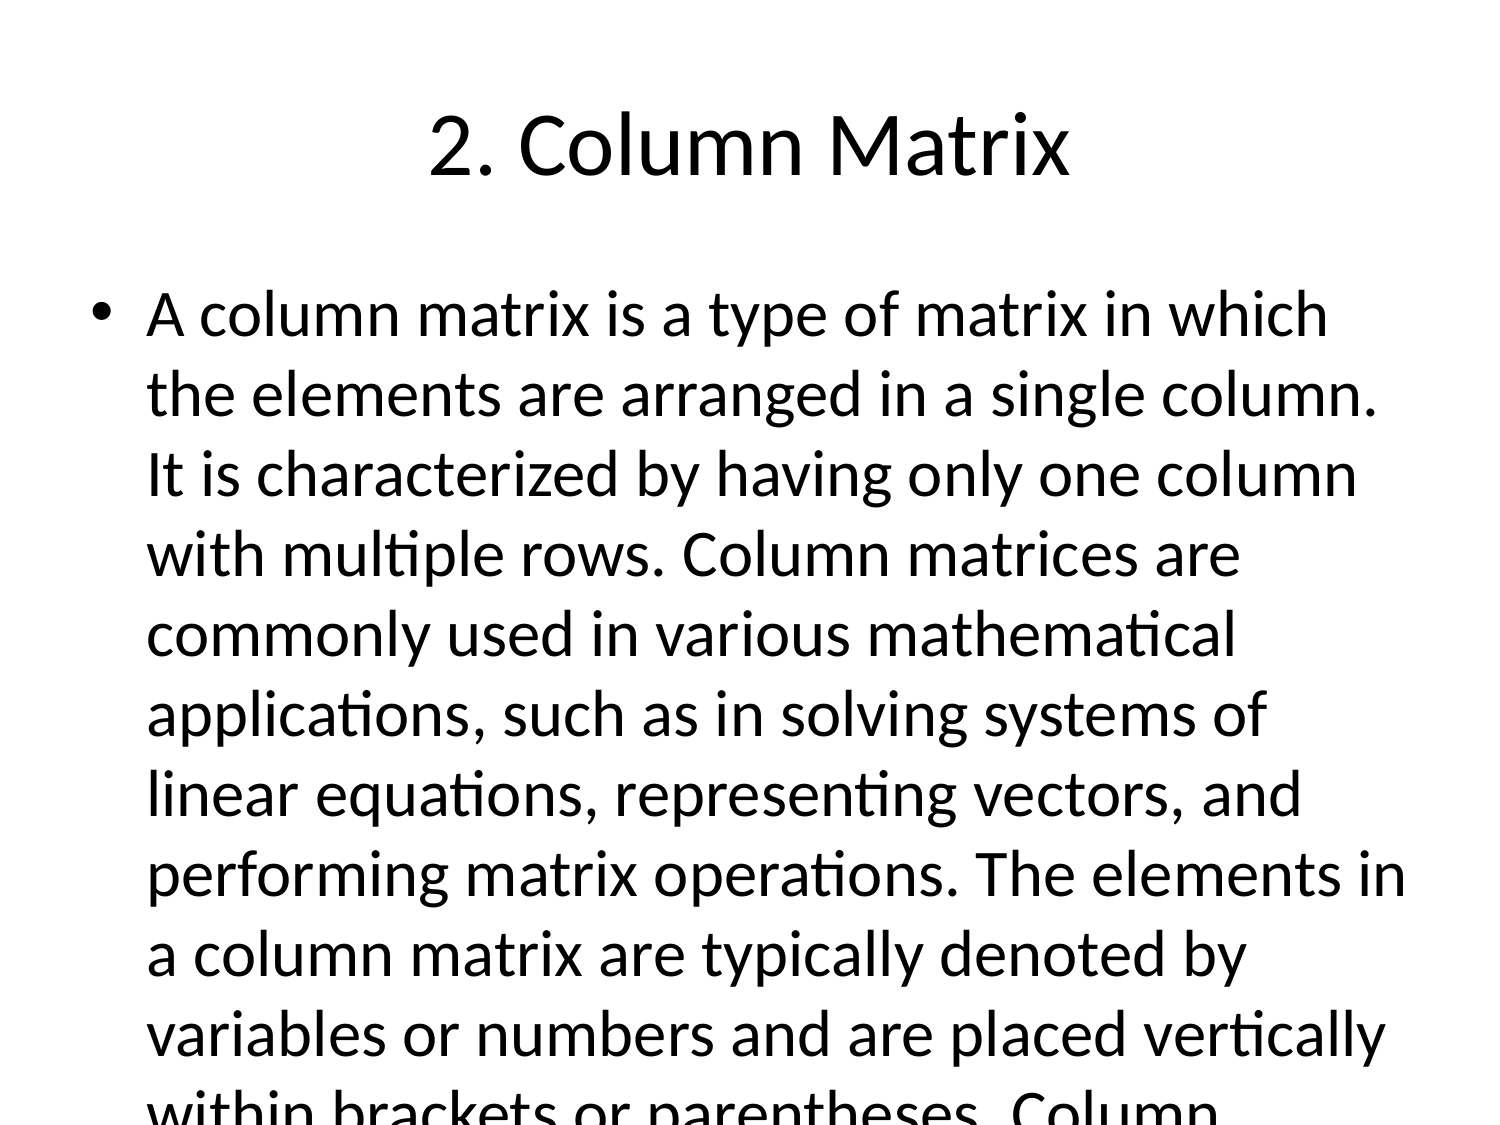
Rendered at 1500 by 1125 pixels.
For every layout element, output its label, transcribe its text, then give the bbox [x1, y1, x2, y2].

title 2. Column Matrix [75, 45, 1425, 233]
list A column matrix is a type of matrix in which the elements are arranged in a single column. It is characterized by having only one column with multiple rows. Column matrices are commonly used in various mathematical applications, such as in solving systems of linear equations, representing vectors, and performing matrix operations. The elements in a column matrix are typically denoted by variables or numbers and are placed vertically within brackets or parentheses. Column matrices play an essential role in linear algebra and are fundamental in understanding vector spaces and transformations. [75, 262, 1425, 1005]
